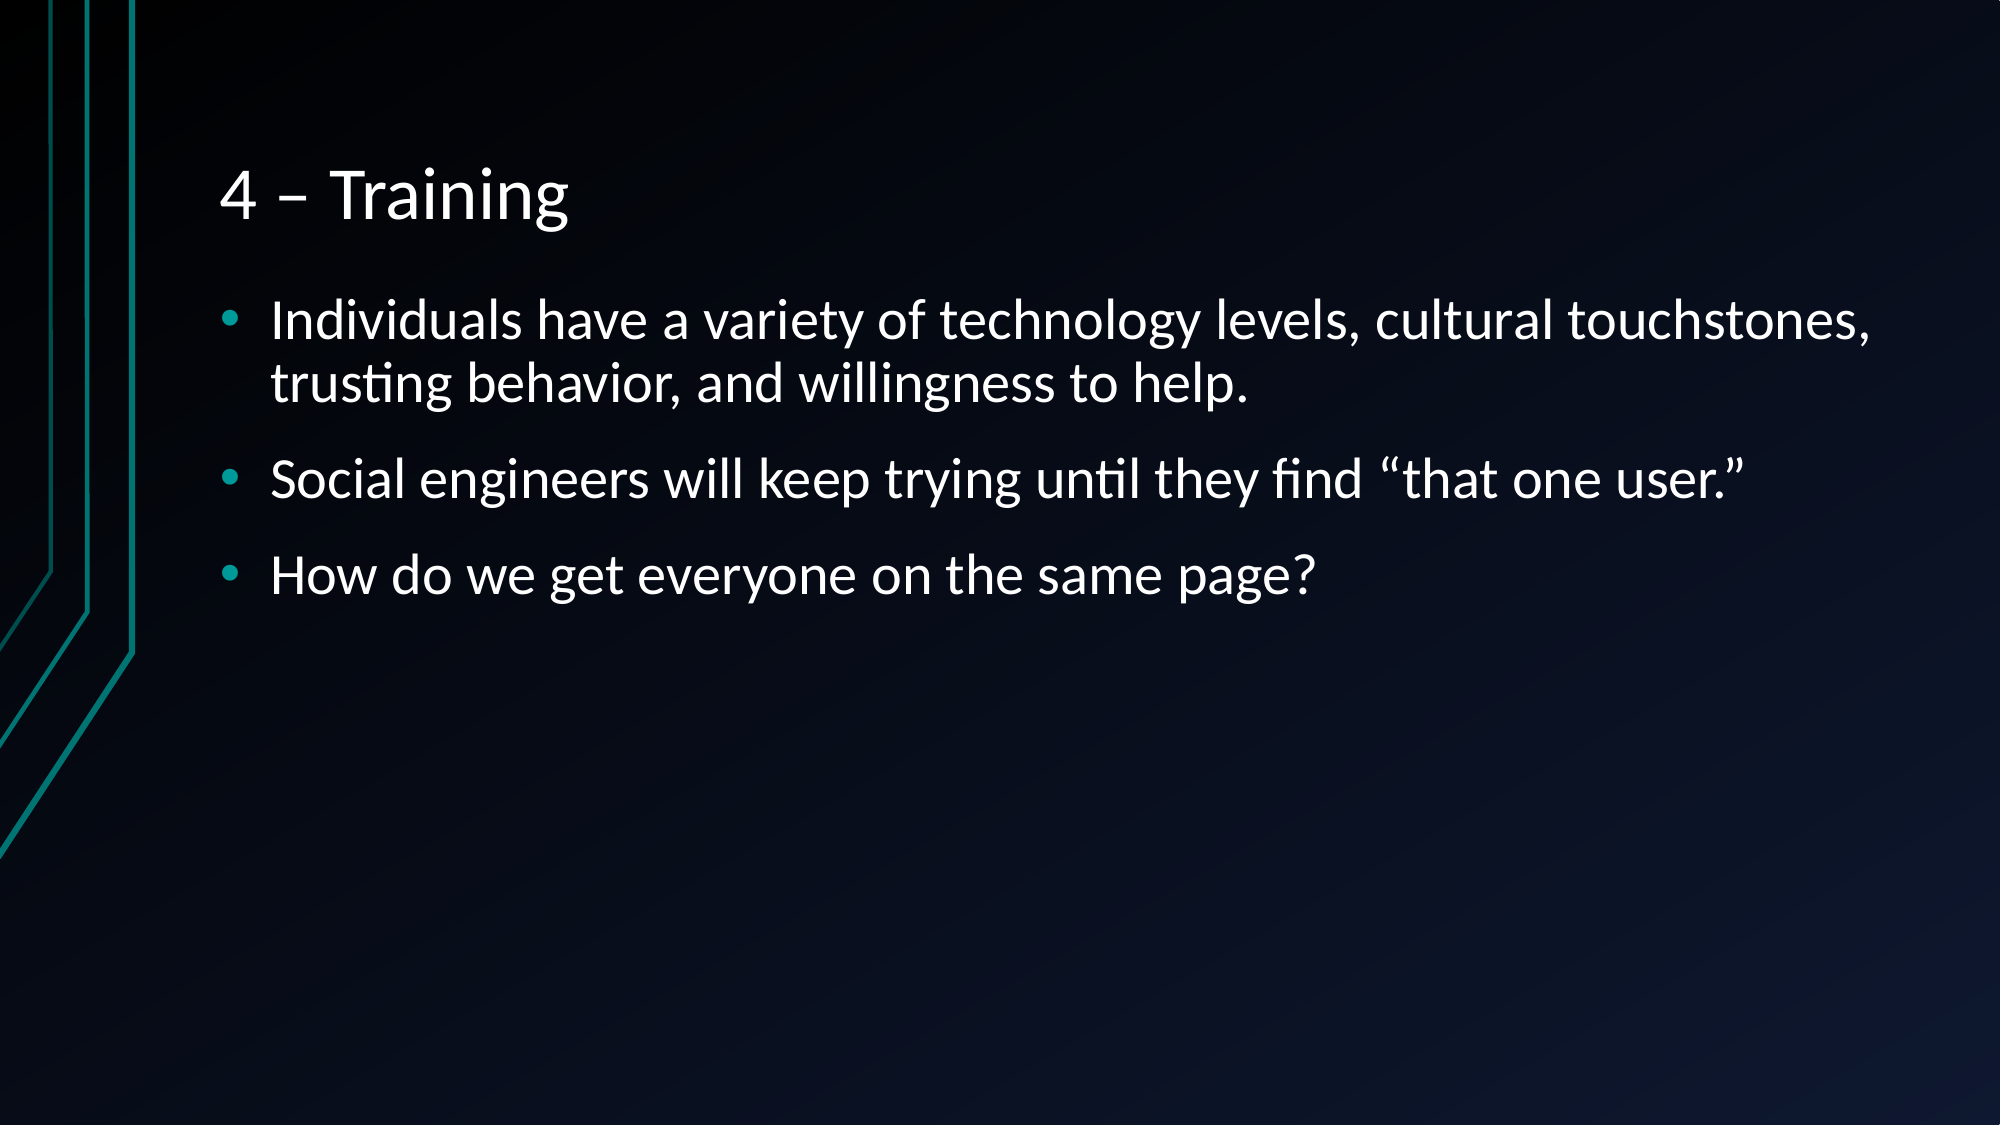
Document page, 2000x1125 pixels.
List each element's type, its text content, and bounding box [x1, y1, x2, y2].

list Individuals have a variety of technology levels, cultural touchstones, trusting behavior, and willingness to help. Social engineers will keep trying until they find “that one user.” How do we get everyone on the same page? [199, 279, 1900, 1012]
title 4 – Training [199, 45, 1900, 246]
